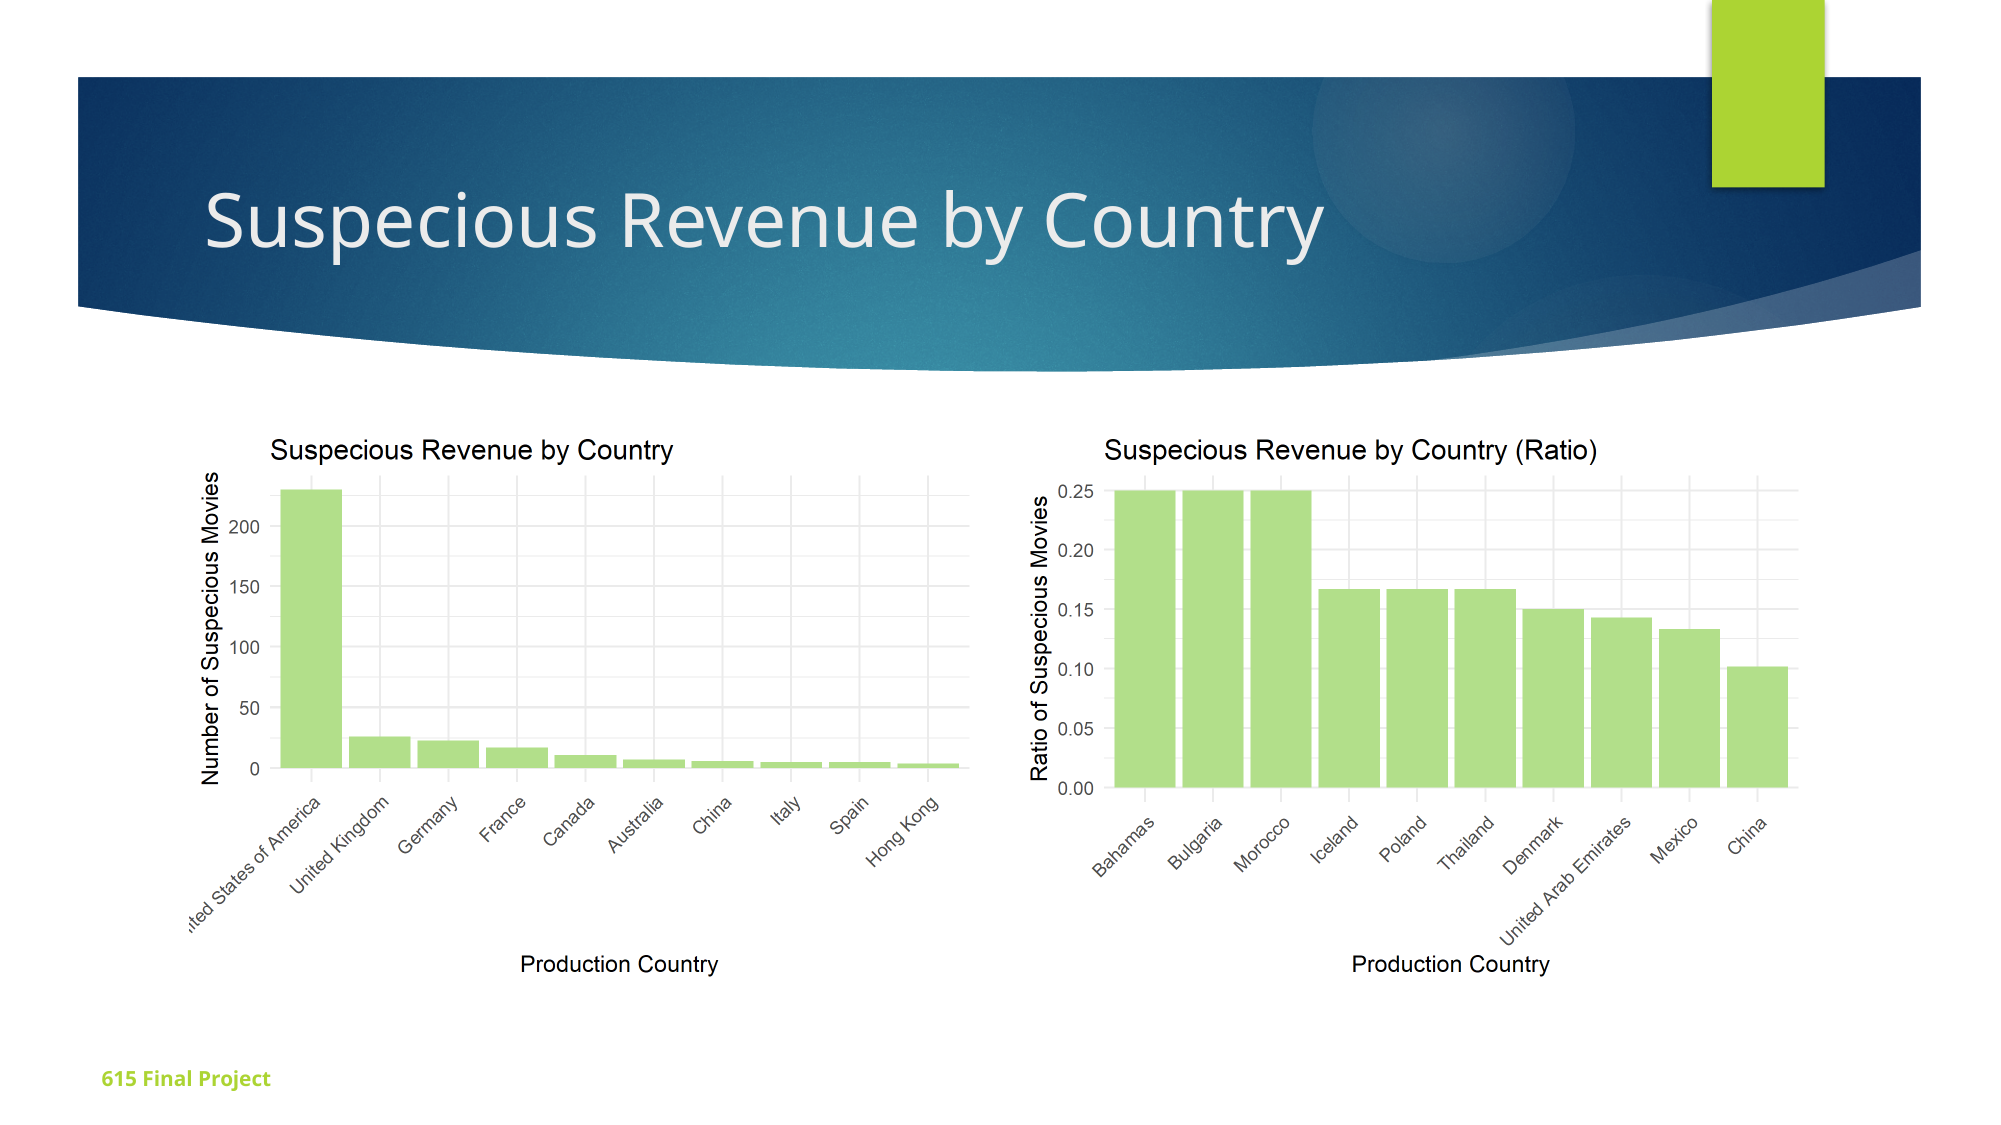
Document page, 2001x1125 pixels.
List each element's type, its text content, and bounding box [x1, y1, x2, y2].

title Suspecious Revenue by Country [189, 159, 1627, 276]
footer 615 Final Project [86, 1048, 720, 1099]
picture [189, 426, 982, 988]
picture [1018, 426, 1811, 988]
